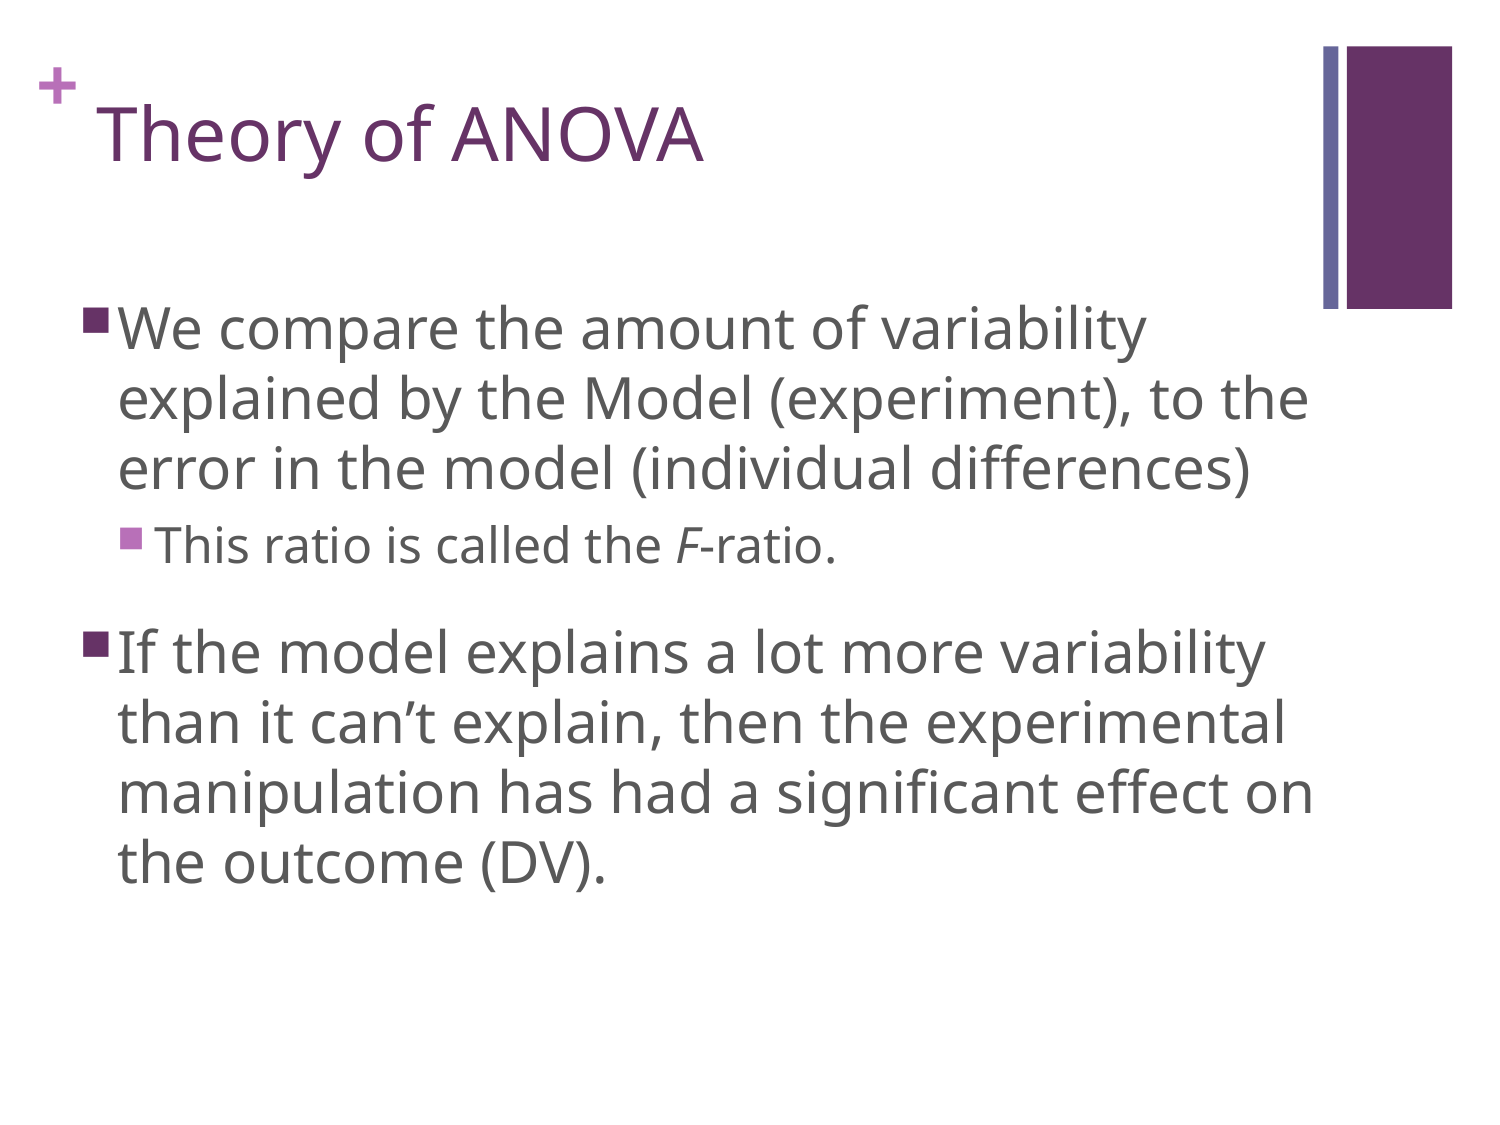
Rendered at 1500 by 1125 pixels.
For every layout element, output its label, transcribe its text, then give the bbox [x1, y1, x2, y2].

list We compare the amount of variability explained by the Model (experiment), to the error in the model (individual differences) This ratio is called the F-ratio. If the model explains a lot more variability than it can’t explain, then the experimental manipulation has had a significant effect on the outcome (DV). [64, 283, 1369, 977]
title Theory of ANOVA [81, 79, 1322, 263]
